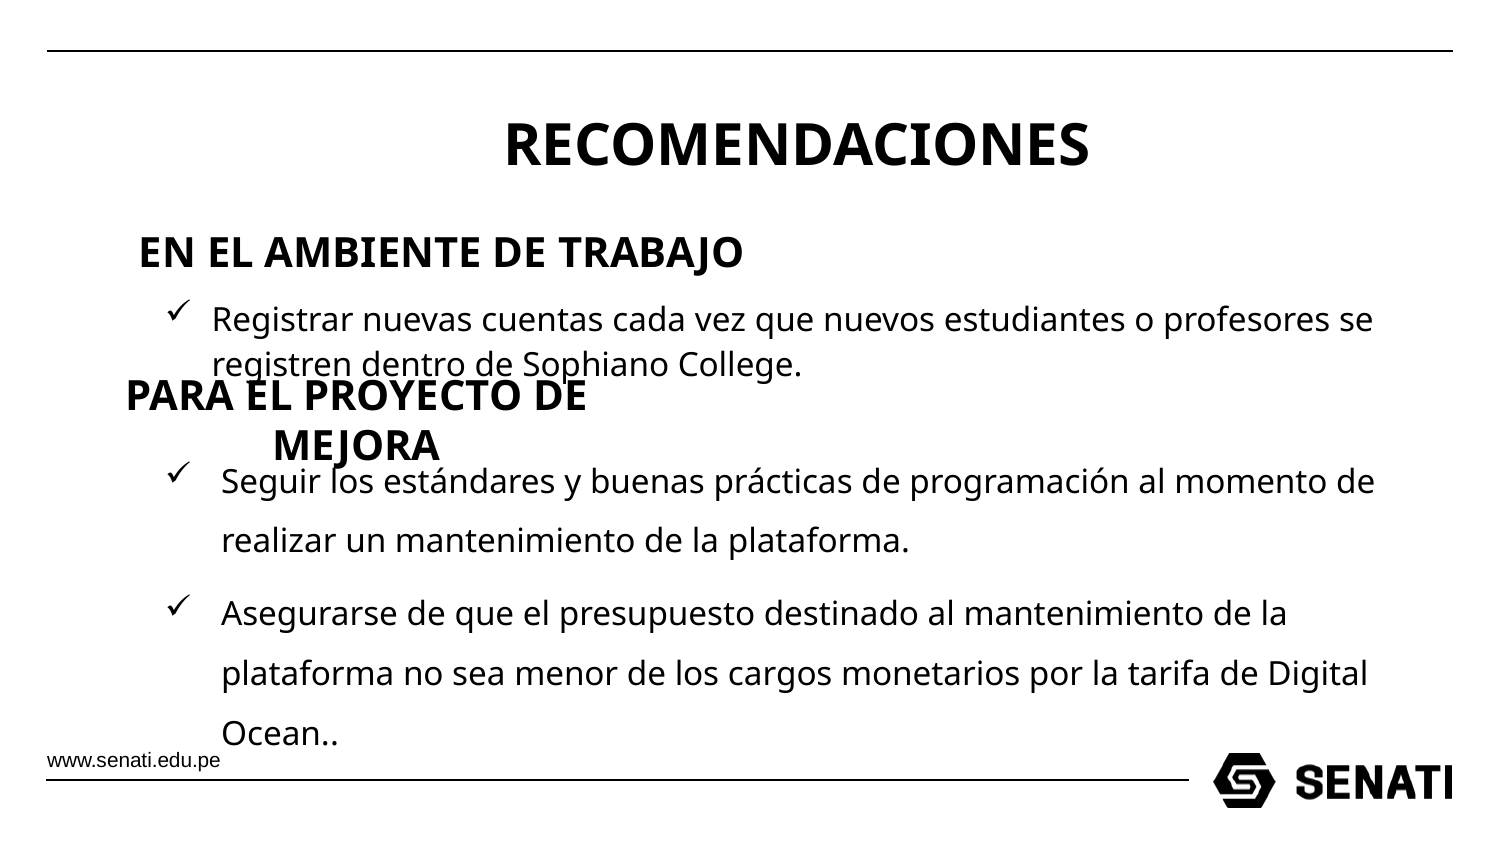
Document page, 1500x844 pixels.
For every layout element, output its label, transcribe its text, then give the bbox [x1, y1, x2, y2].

text_box Seguir los estándares y buenas prácticas de programación al momento de realizar un mantenimiento de la plataforma. Asegurarse de que el presupuesto destinado al mantenimiento de la plataforma no sea menor de los cargos monetarios por la tarifa de Digital Ocean.. [149, 432, 1430, 760]
text_box PARA EL PROYECTO DE MEJORA [86, 361, 627, 476]
text_box RECOMENDACIONES [343, 64, 1250, 185]
text_box EN EL AMBIENTE DE TRABAJO [86, 193, 854, 284]
text_box Registrar nuevas cuentas cada vez que nuevos estudiantes o profesores se registren dentro de Sophiano College. [149, 284, 1430, 391]
